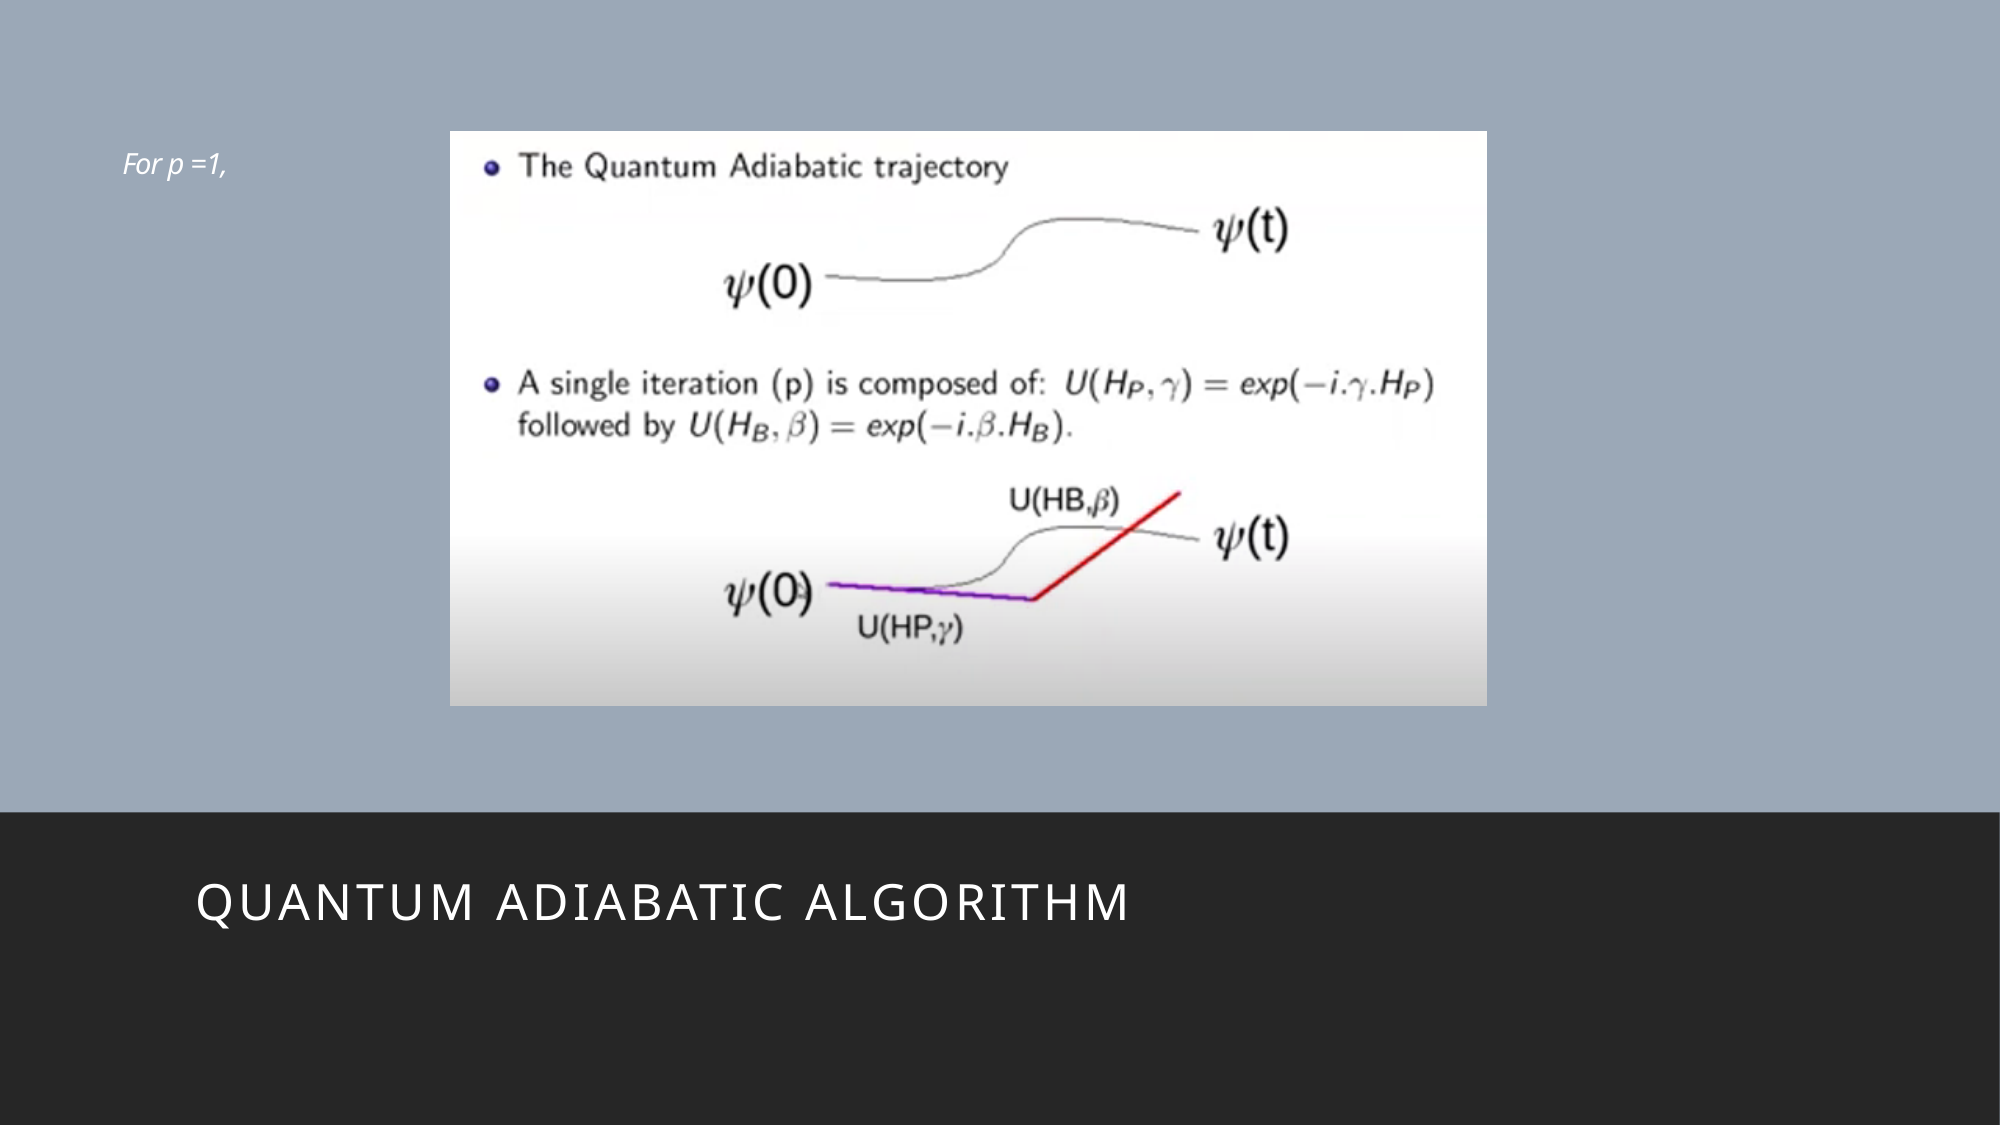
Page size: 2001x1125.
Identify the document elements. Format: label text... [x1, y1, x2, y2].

text_box [0, 811, 2000, 1125]
picture [450, 131, 1488, 707]
title For p =1, [107, 34, 1830, 296]
text_box [0, 0, 2000, 811]
subtitle Quantum adiabatic algorithm [180, 857, 1831, 1045]
